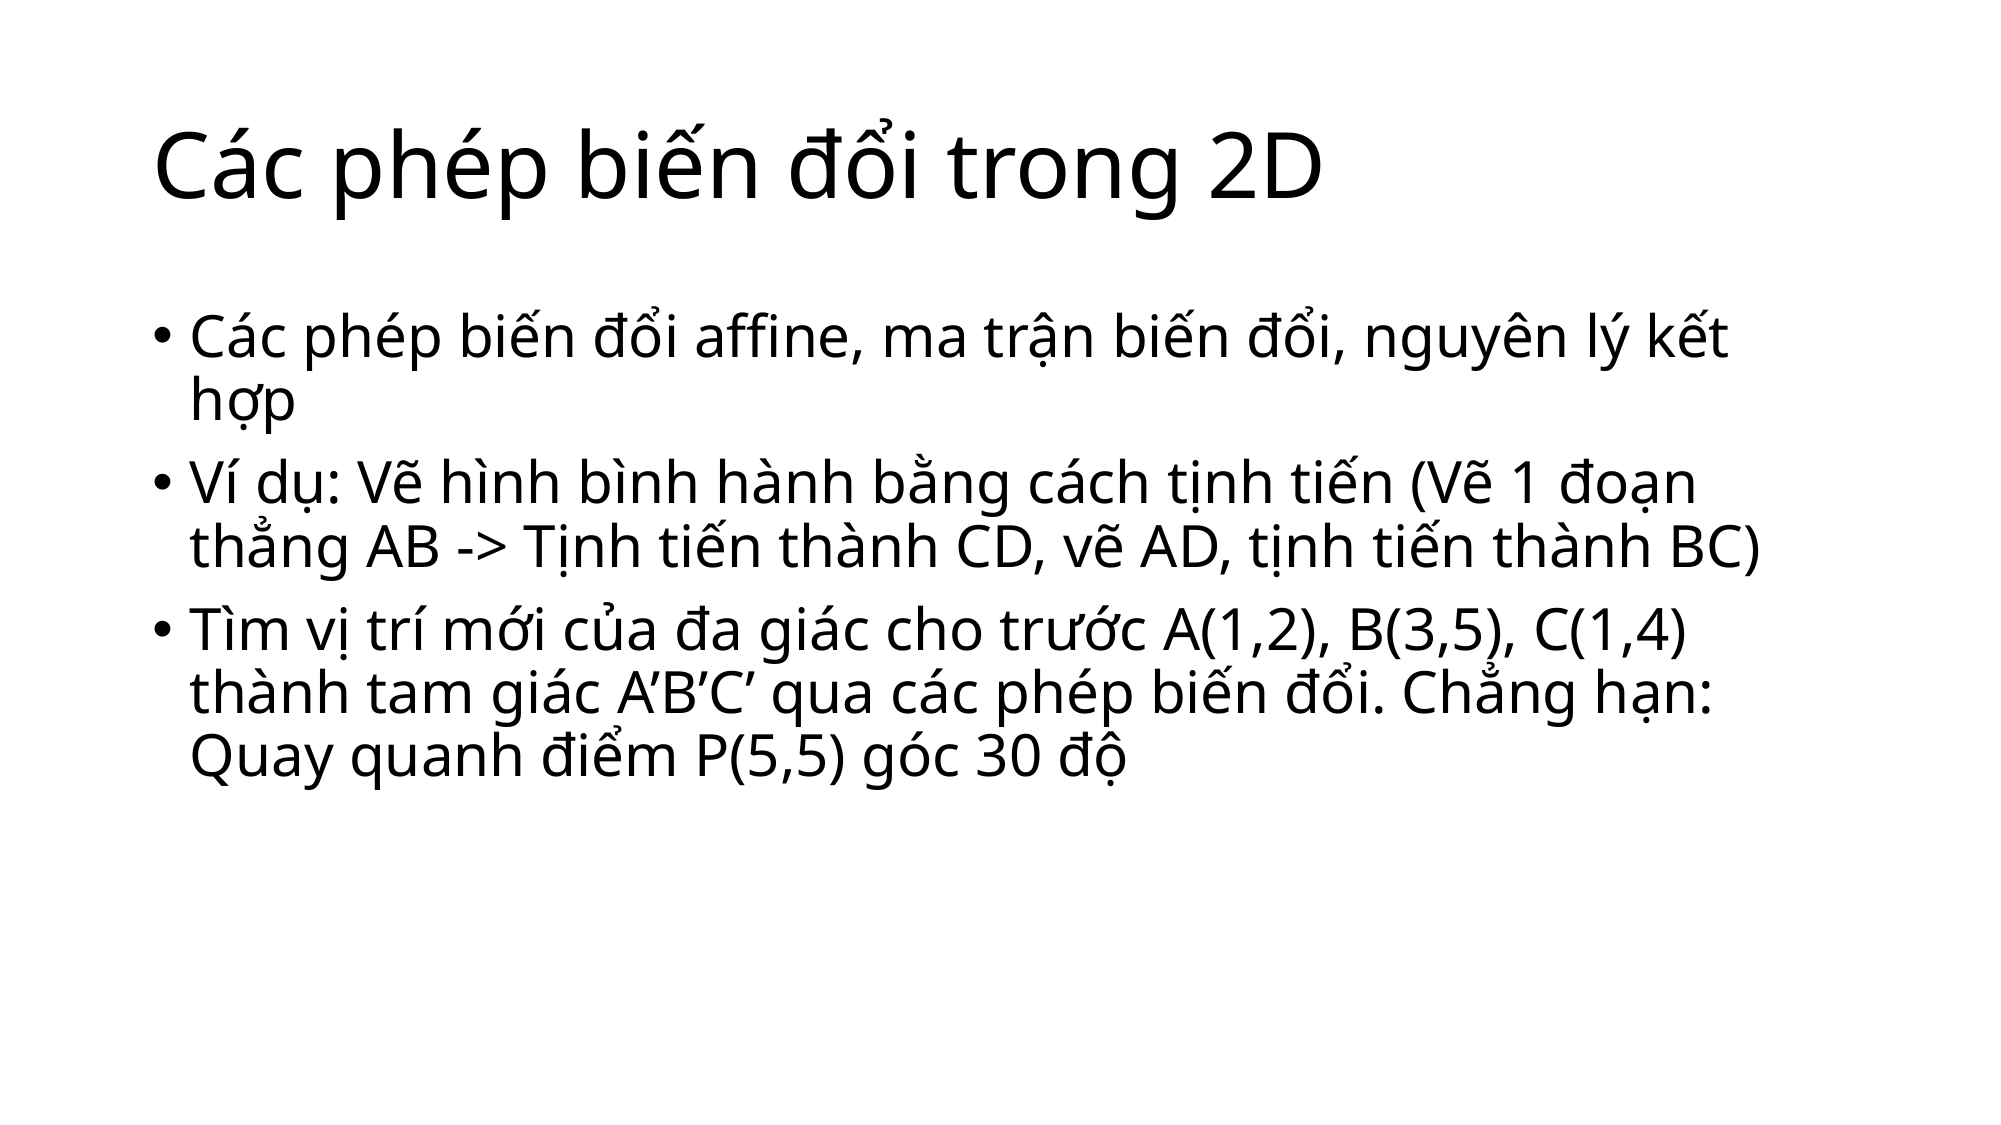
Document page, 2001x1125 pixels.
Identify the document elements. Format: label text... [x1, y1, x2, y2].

title Các phép biến đổi trong 2D [137, 59, 1863, 278]
list Các phép biến đổi affine, ma trận biến đổi, nguyên lý kết hợp Ví dụ: Vẽ hình bình hành bằng cách tịnh tiến (Vẽ 1 đoạn thẳng AB -> Tịnh tiến thành CD, vẽ AD, tịnh tiến thành BC) Tìm vị trí mới của đa giác cho trước A(1,2), B(3,5), C(1,4) thành tam giác A’B’C’ qua các phép biến đổi. Chẳng hạn: Quay quanh điểm P(5,5) góc 30 độ [137, 299, 1863, 1014]
